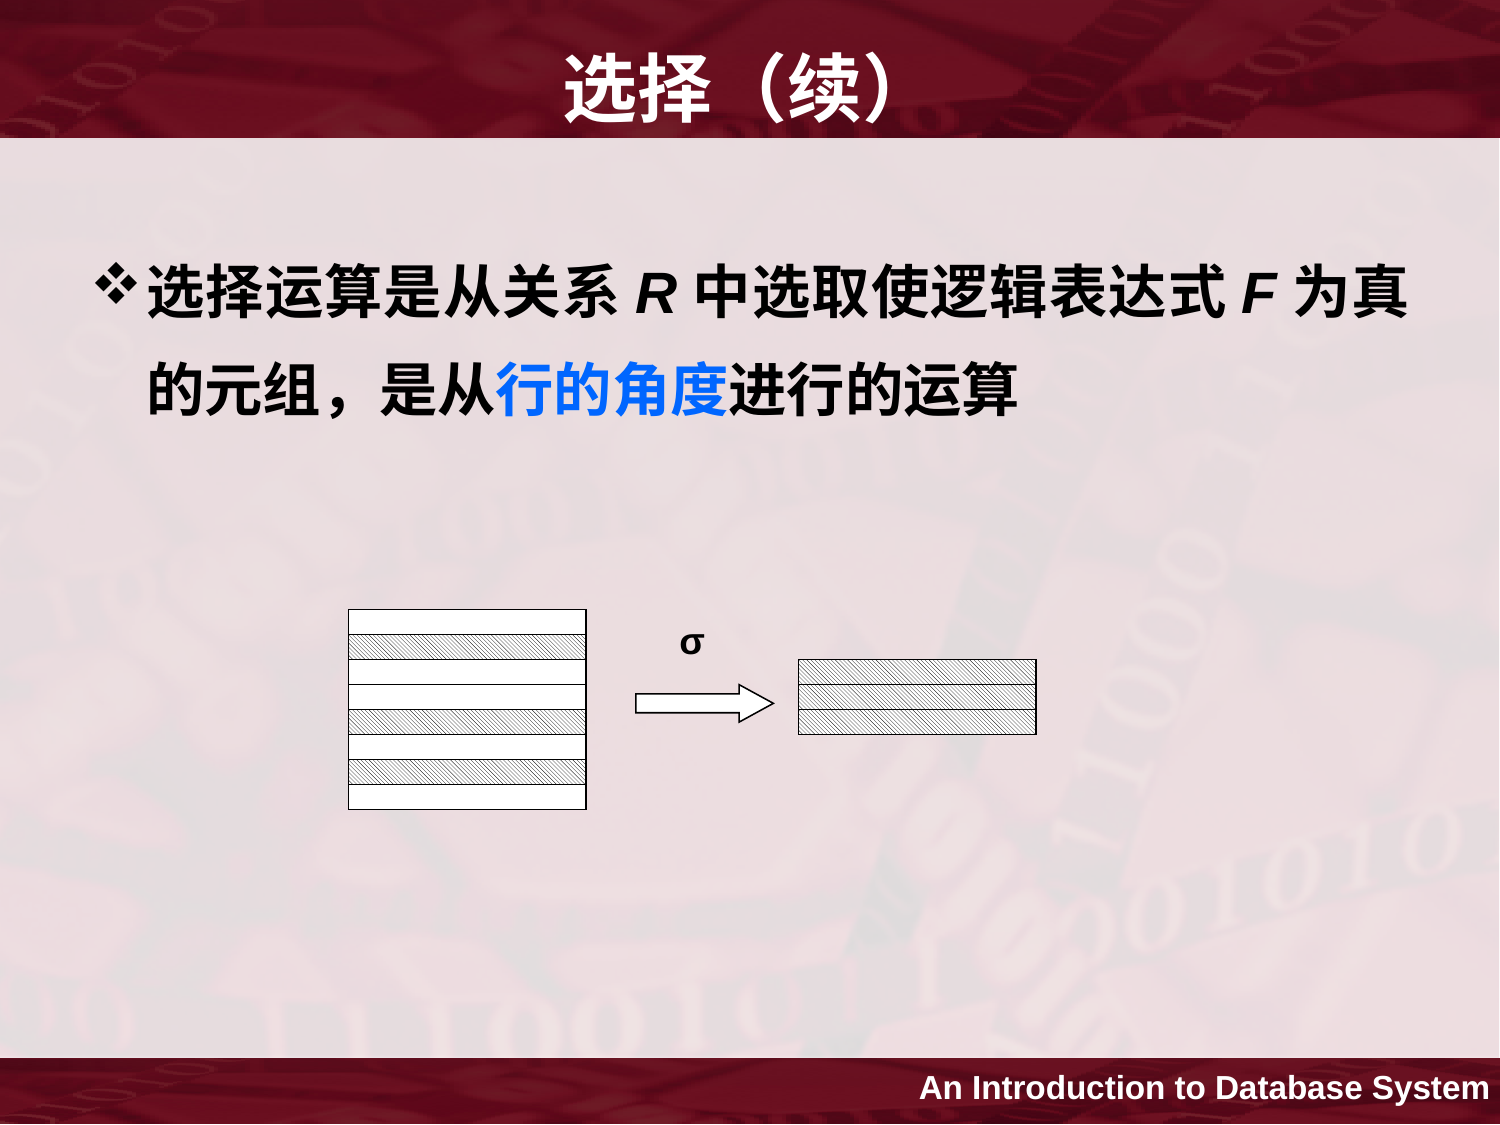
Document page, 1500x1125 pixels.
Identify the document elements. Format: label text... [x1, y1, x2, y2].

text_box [348, 609, 1037, 810]
title 选择（续） [75, 0, 1425, 181]
picture [0, 0, 1500, 1124]
list 选择运算是从关系R中选取使逻辑表达式F为真的元组，是从行的角度进行的运算 [75, 219, 1425, 1017]
